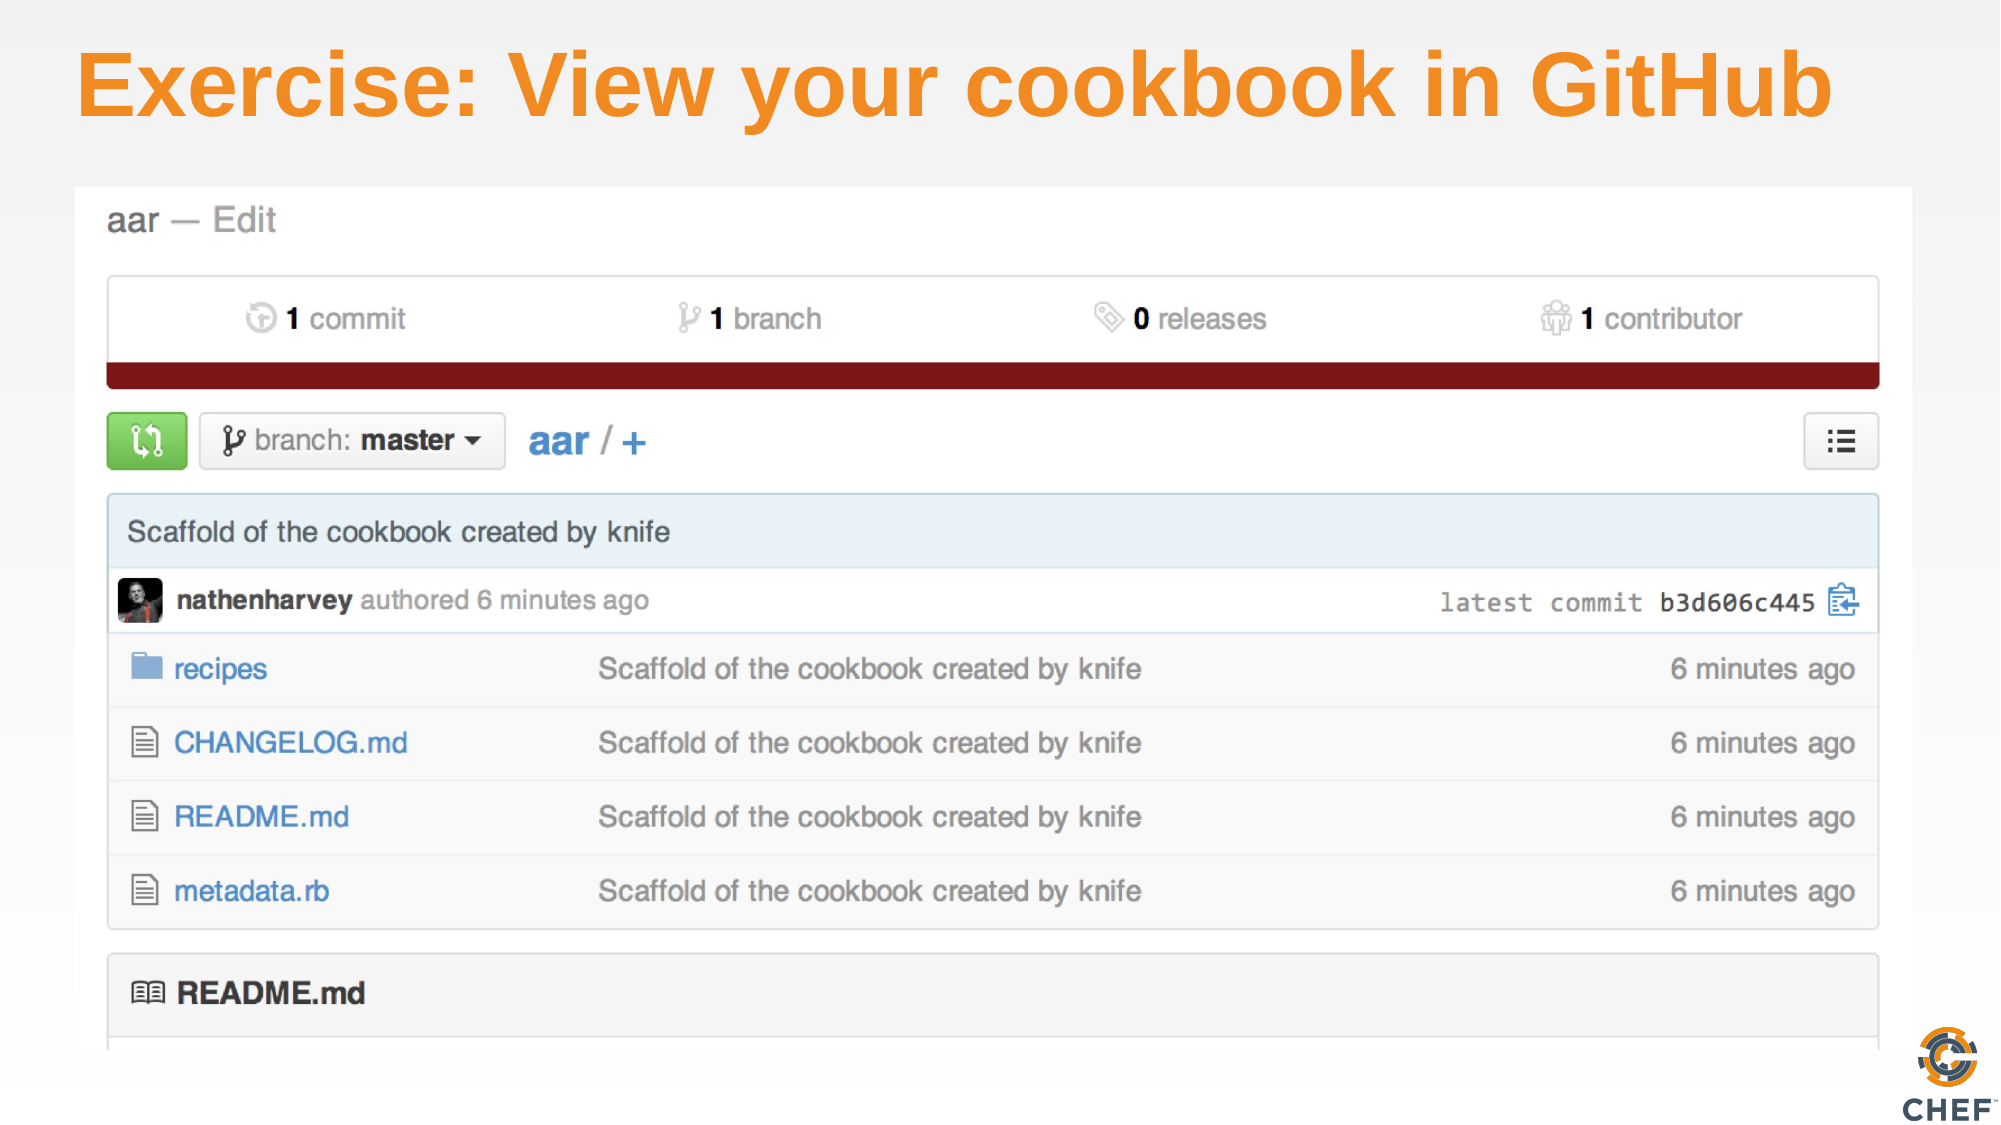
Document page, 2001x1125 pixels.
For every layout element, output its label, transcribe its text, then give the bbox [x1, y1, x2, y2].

picture [74, 187, 1998, 1121]
title Exercise: View your cookbook in GitHub [75, 37, 1913, 140]
